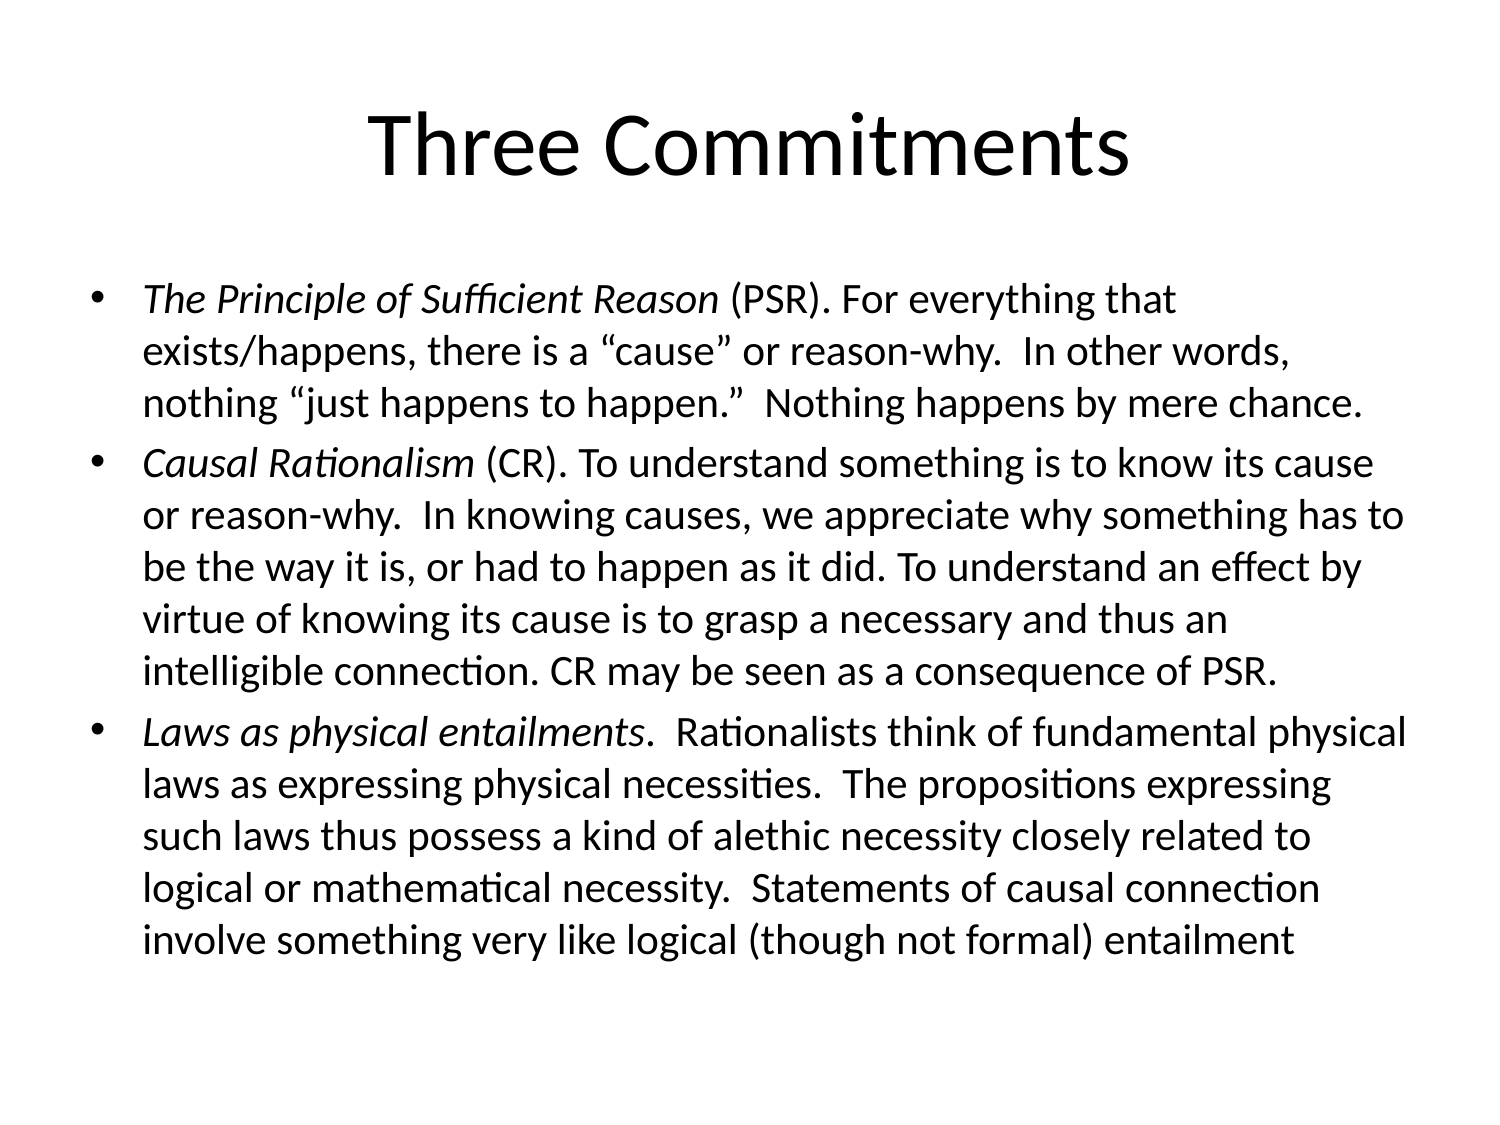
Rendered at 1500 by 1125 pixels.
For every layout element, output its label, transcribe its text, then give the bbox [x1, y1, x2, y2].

title Three Commitments [75, 45, 1425, 233]
list The Principle of Sufficient Reason (PSR). For everything that exists/happens, there is a “cause” or reason-why. In other words, nothing “just happens to happen.” Nothing happens by mere chance. Causal Rationalism (CR). To understand something is to know its cause or reason-why. In knowing causes, we appreciate why something has to be the way it is, or had to happen as it did. To understand an effect by virtue of knowing its cause is to grasp a necessary and thus an intelligible connection. CR may be seen as a consequence of PSR. Laws as physical entailments. Rationalists think of fundamental physical laws as expressing physical necessities. The propositions expressing such laws thus possess a kind of alethic necessity closely related to logical or mathematical necessity. Statements of causal connection involve something very like logical (though not formal) entailment [75, 262, 1425, 1005]
